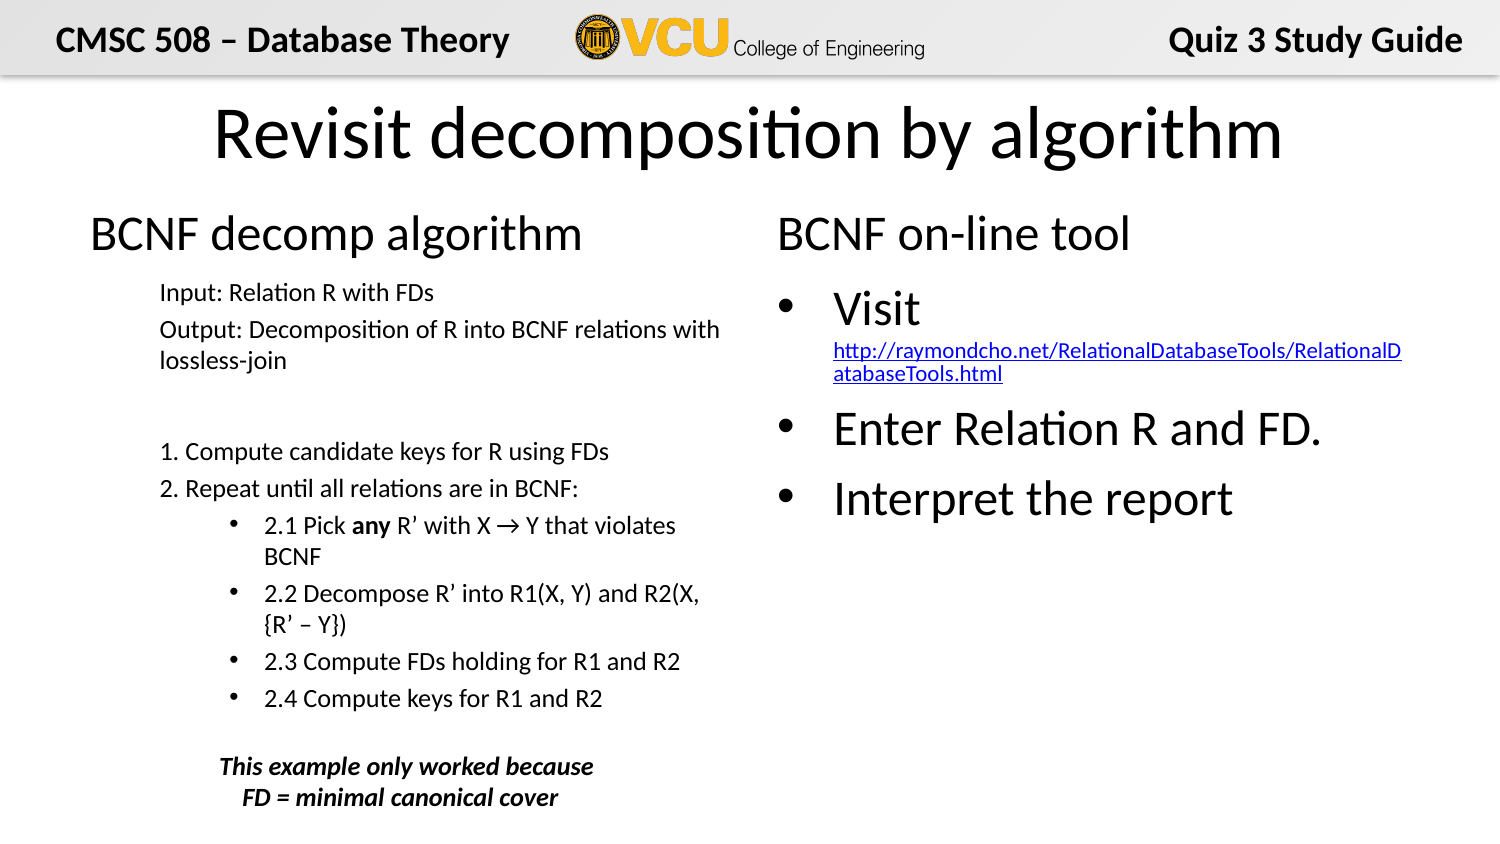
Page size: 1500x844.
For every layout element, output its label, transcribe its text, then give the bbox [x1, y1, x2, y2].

list BCNF on-line tool [761, 188, 1425, 267]
list BCNF decomp algorithm [75, 188, 738, 268]
title Revisit decomposition by algorithm [75, 81, 1425, 175]
picture [575, 14, 924, 60]
list Visit http://raymondcho.net/RelationalDatabaseTools/RelationalDatabaseTools.html Enter Relation R and FD. Interpret the report [761, 267, 1425, 754]
